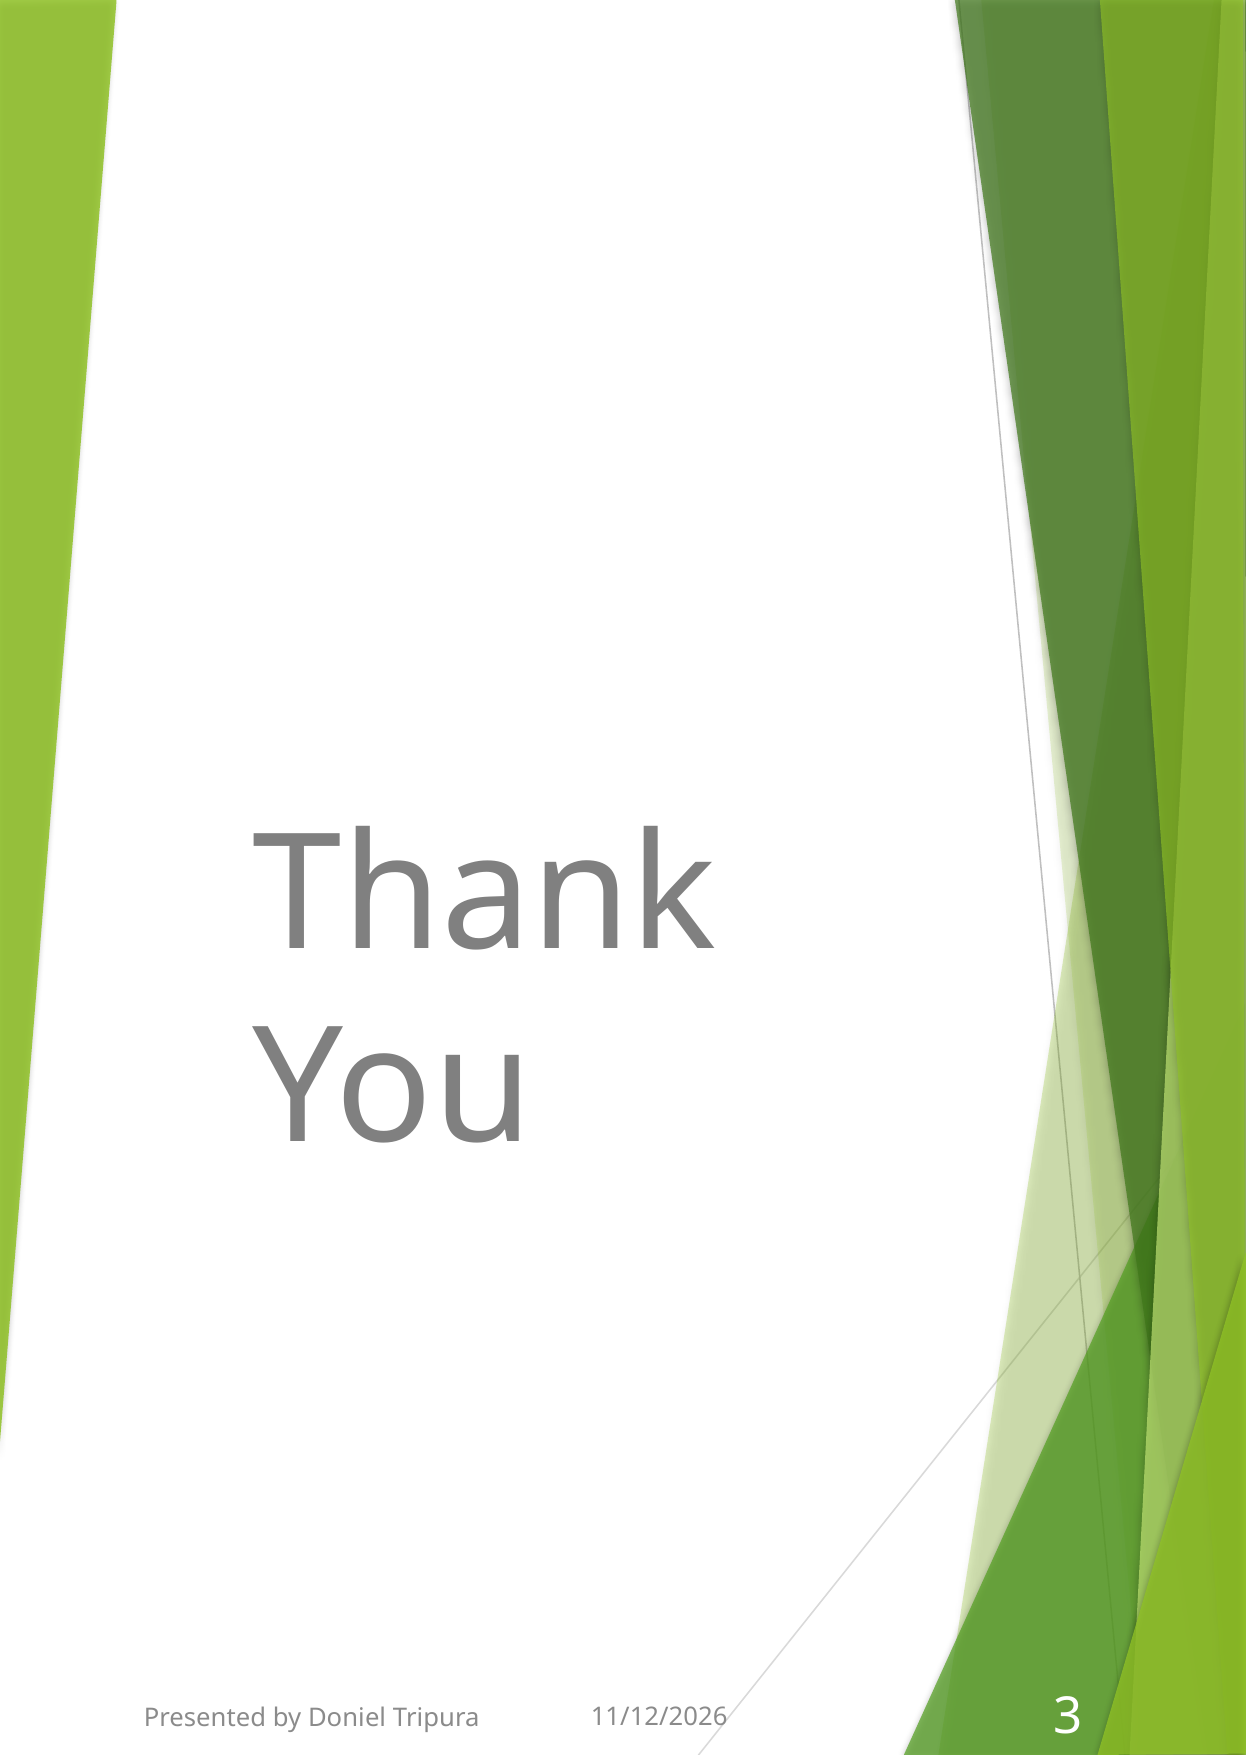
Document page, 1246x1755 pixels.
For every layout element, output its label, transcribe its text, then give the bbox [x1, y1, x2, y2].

slide_number 3 [1038, 1670, 1094, 1755]
subtitle Thank You [237, 780, 1039, 1062]
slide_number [628, 1670, 743, 1755]
footer Presented by Doniel Tripura [128, 1669, 628, 1755]
